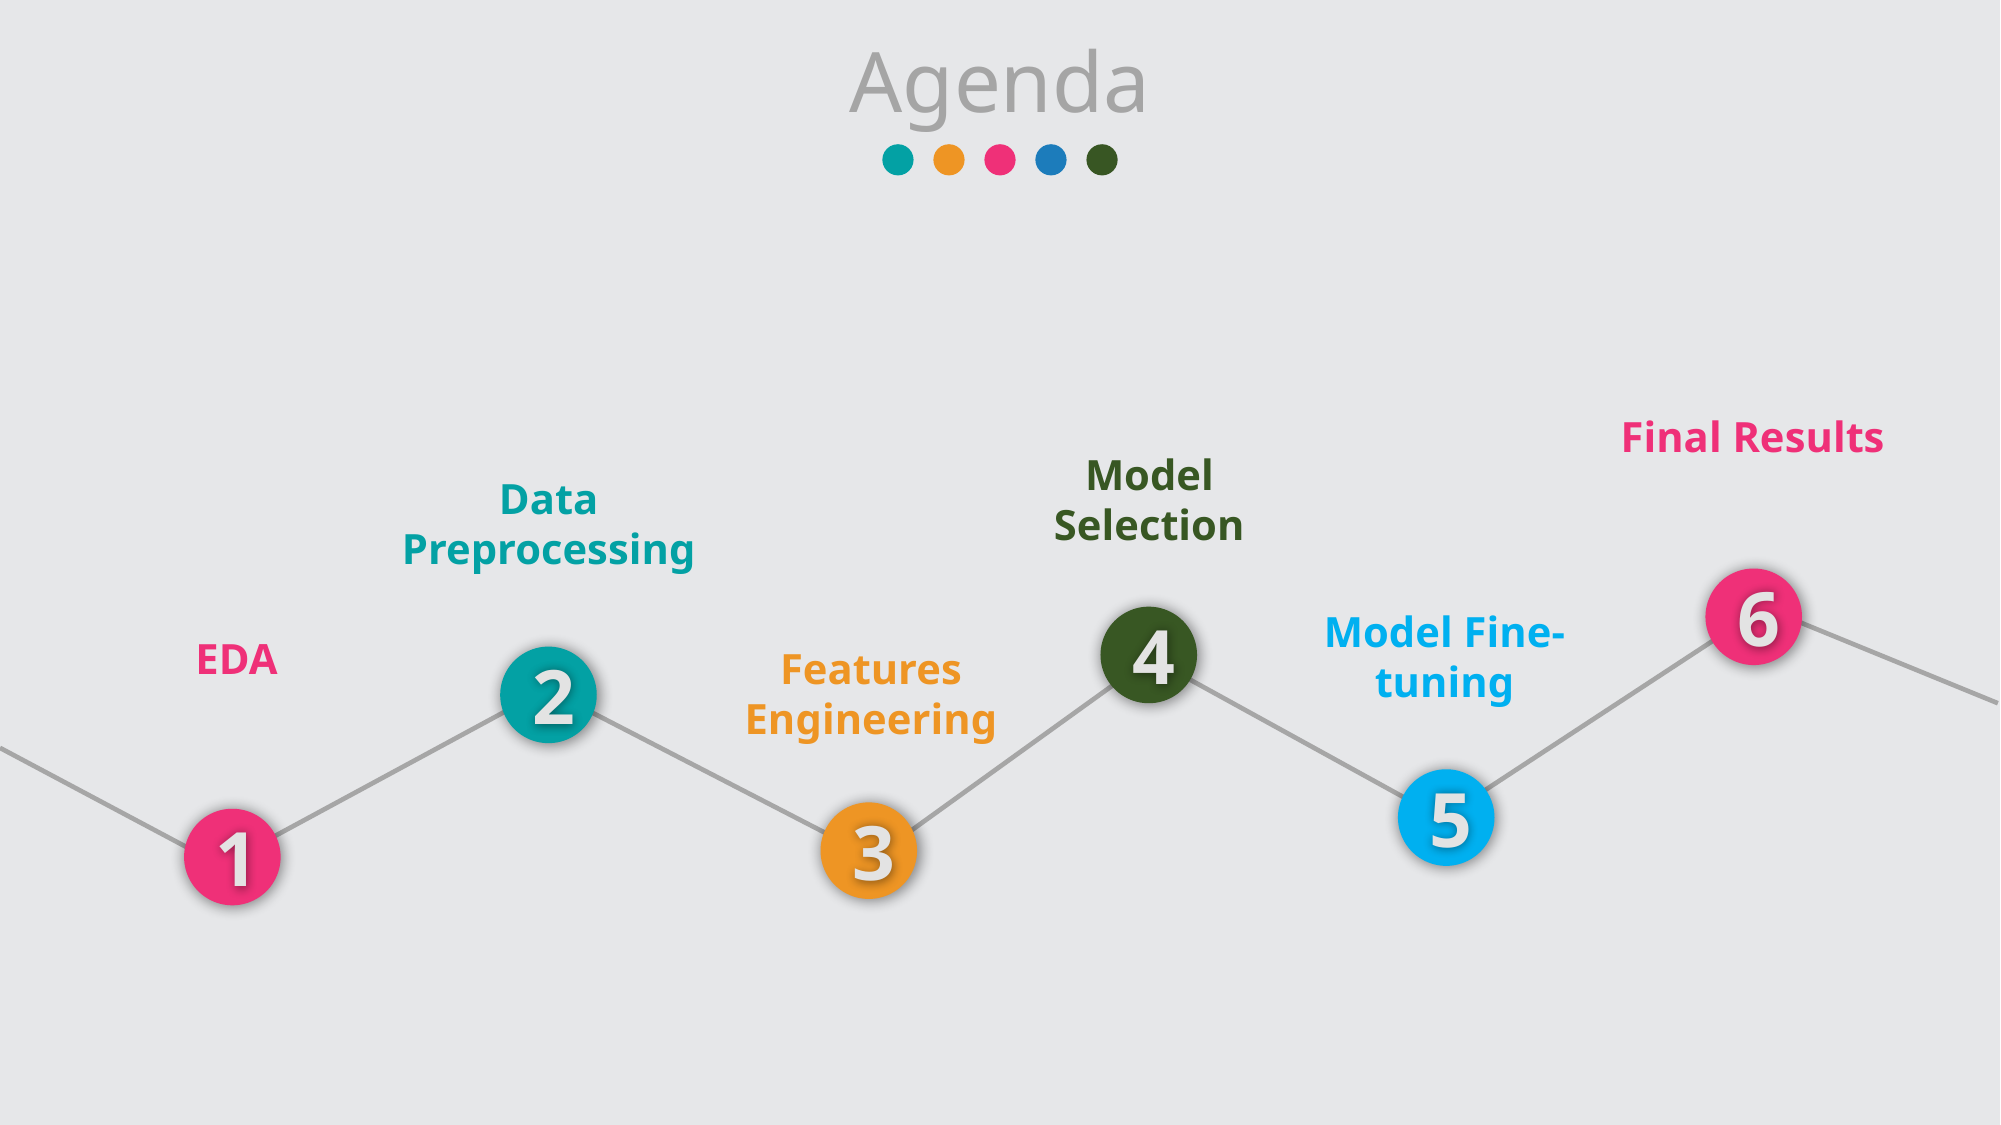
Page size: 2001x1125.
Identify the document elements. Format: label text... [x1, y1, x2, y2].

text_box Model Fine-tuning [1270, 597, 1619, 713]
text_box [1466, 621, 1743, 803]
text_box [1191, 631, 1197, 653]
text_box [1795, 591, 1802, 615]
text_box 6 [1722, 563, 1786, 669]
text_box [1487, 811, 1495, 844]
text_box Features Engineering [696, 635, 1046, 751]
text_box [500, 667, 509, 693]
text_box 3 [837, 797, 901, 903]
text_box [882, 143, 1118, 176]
text_box [1398, 827, 1407, 846]
text_box Data Preprocessing [374, 465, 724, 581]
text_box 2 [517, 641, 580, 747]
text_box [1144, 654, 1441, 818]
text_box Agenda [402, 21, 1597, 137]
text_box 1 [200, 803, 264, 909]
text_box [1784, 616, 1999, 704]
text_box Final Results [1578, 403, 1927, 469]
text_box [274, 860, 281, 882]
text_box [582, 707, 864, 853]
text_box EDA [62, 624, 411, 690]
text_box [0, 747, 223, 867]
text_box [243, 694, 537, 853]
text_box [1705, 587, 1715, 620]
text_box [591, 672, 597, 706]
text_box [880, 666, 1140, 853]
text_box Model Selection [974, 441, 1324, 557]
text_box [911, 861, 916, 875]
text_box [187, 874, 193, 885]
text_box 5 [1414, 764, 1478, 870]
text_box [821, 861, 830, 880]
text_box [1100, 626, 1110, 664]
text_box 4 [1117, 601, 1181, 664]
